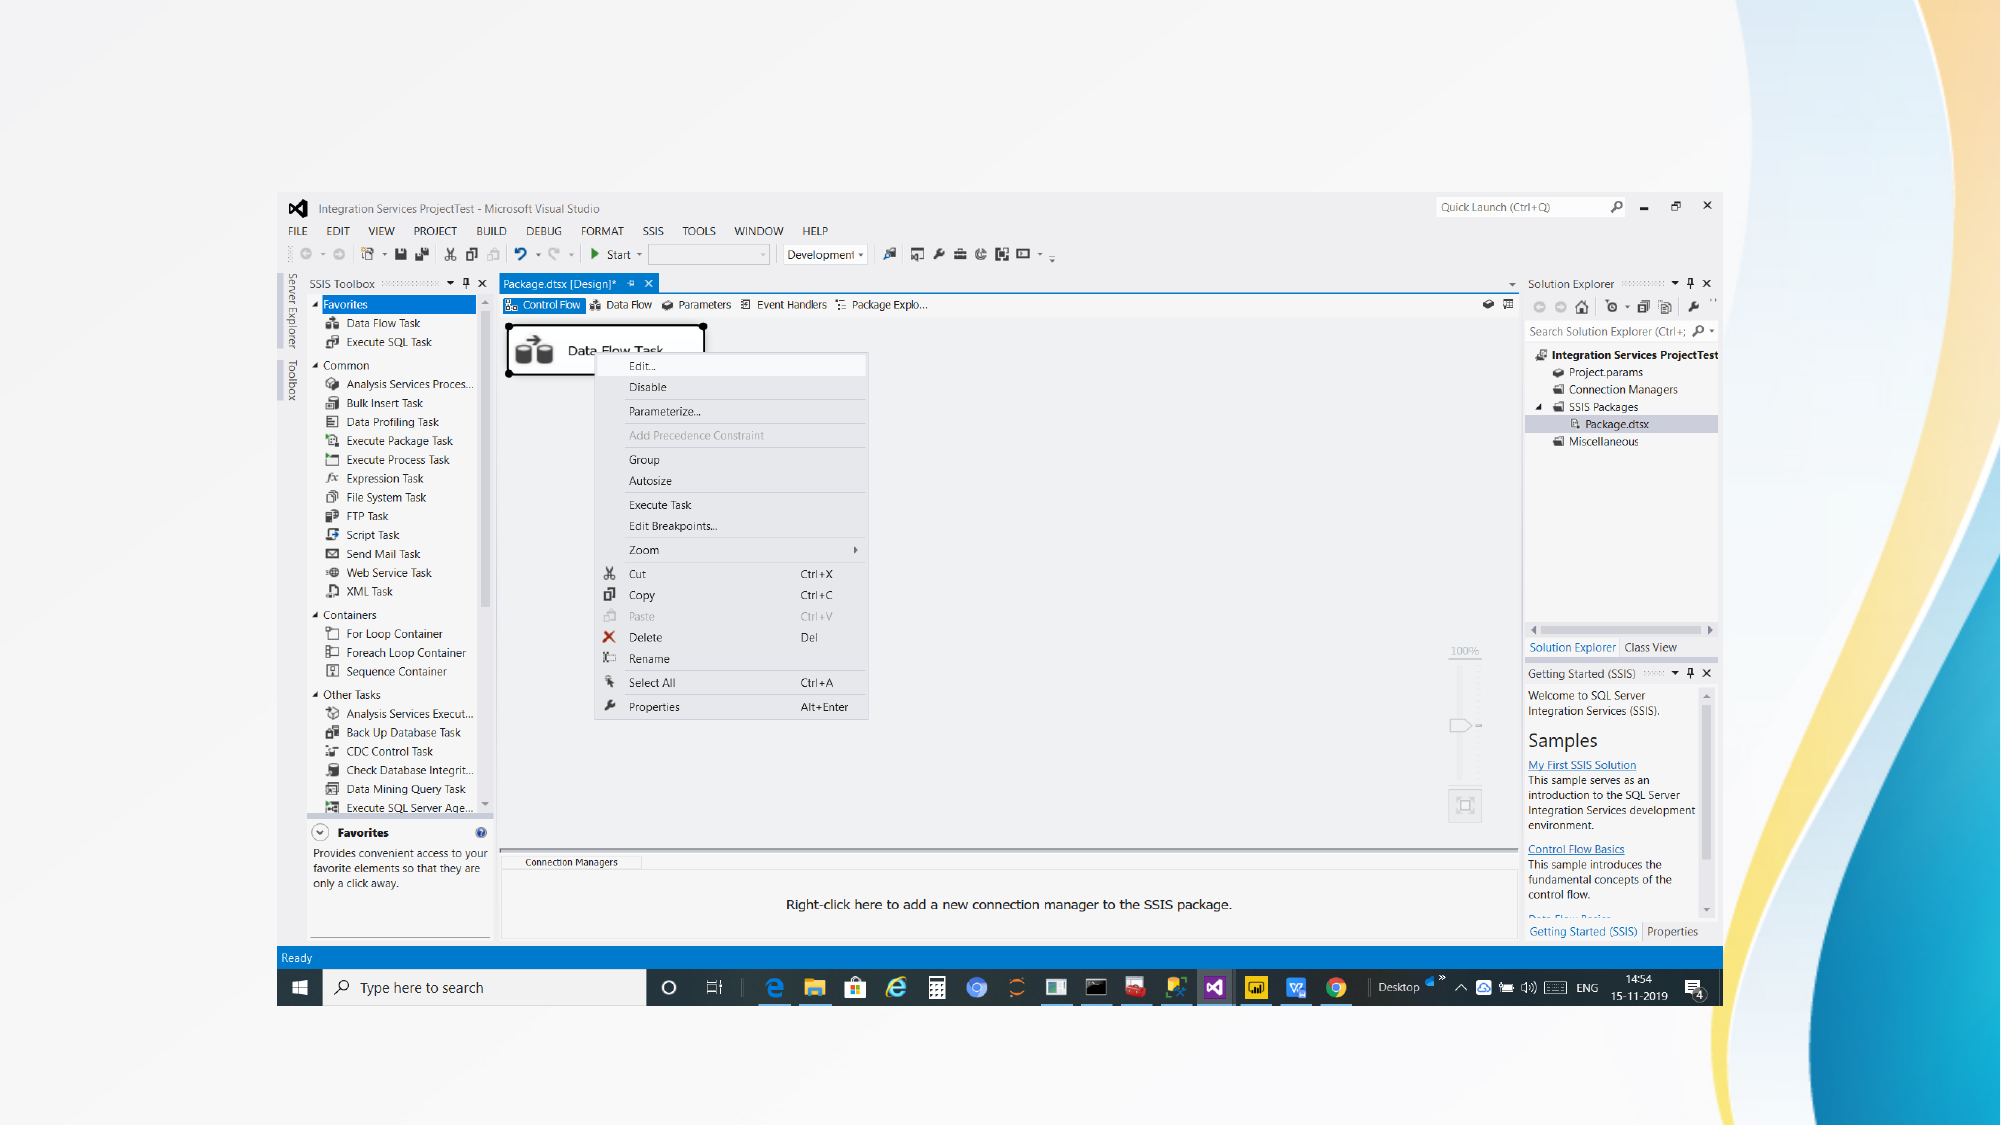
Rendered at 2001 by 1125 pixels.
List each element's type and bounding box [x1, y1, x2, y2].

list [277, 192, 1723, 1006]
picture [0, 0, 2001, 1125]
